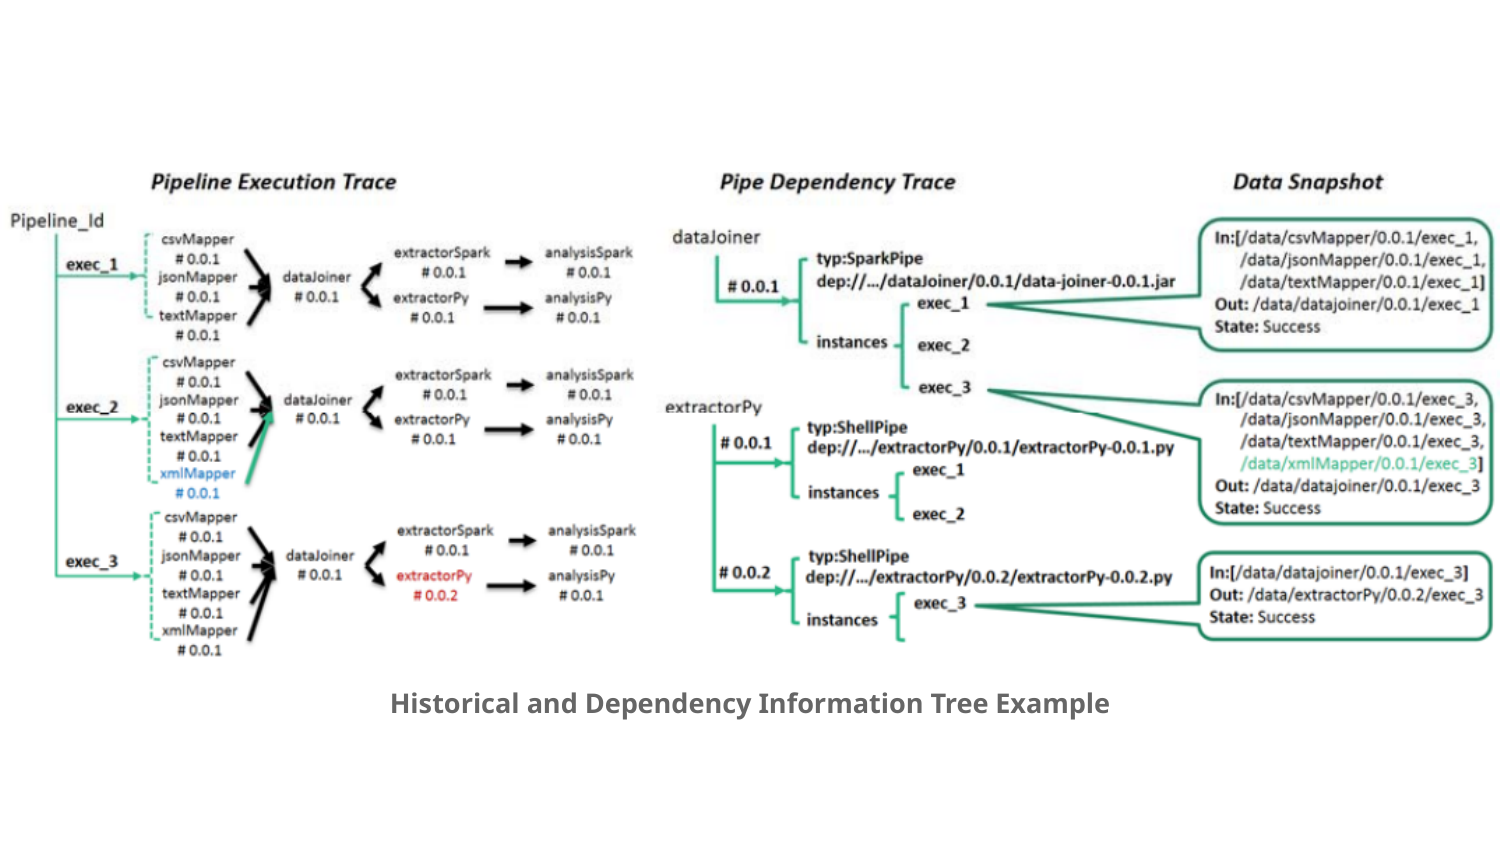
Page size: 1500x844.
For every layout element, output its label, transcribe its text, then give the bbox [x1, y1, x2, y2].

text_box Historical and Dependency Information Tree Example [299, 679, 1201, 734]
picture [0, 172, 1500, 672]
